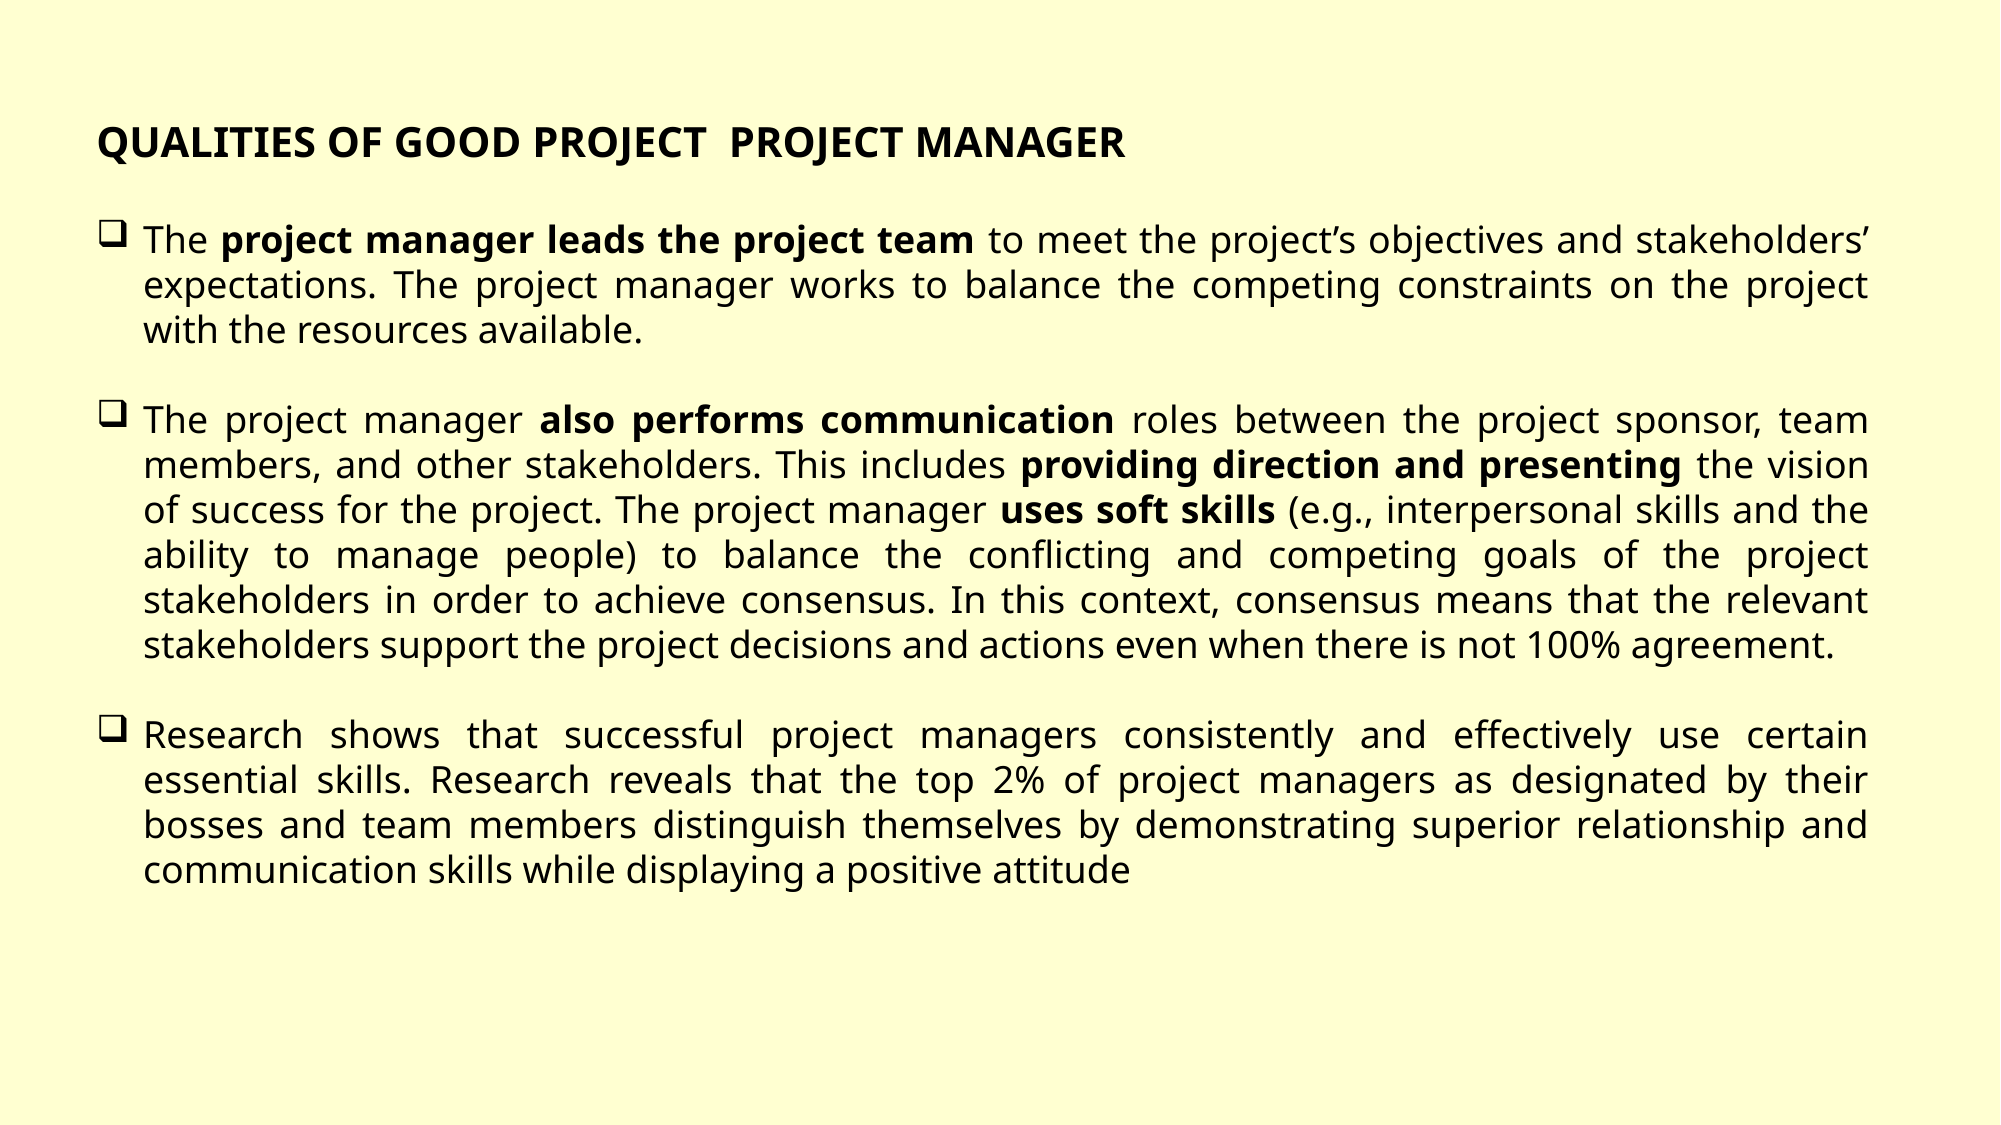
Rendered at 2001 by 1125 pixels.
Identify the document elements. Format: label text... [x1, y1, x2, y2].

text_box QUALITIES OF GOOD PROJECT PROJECT MANAGER The project manager leads the project team to meet the project’s objectives and stakeholders’ expectations. The project manager works to balance the competing constraints on the project with the resources available. The project manager also performs communication roles between the project sponsor, team members, and other stakeholders. This includes providing direction and presenting the vision of success for the project. The project manager uses soft skills (e.g., interpersonal skills and the ability to manage people) to balance the conflicting and competing goals of the project stakeholders in order to achieve consensus. In this context, consensus means that the relevant stakeholders support the project decisions and actions even when there is not 100% agreement. Research shows that successful project managers consistently and effectively use certain essential skills. Research reveals that the top 2% of project managers as designated by their bosses and team members distinguish themselves by demonstrating superior relationship and communication skills while displaying a positive attitude [81, 108, 1885, 899]
